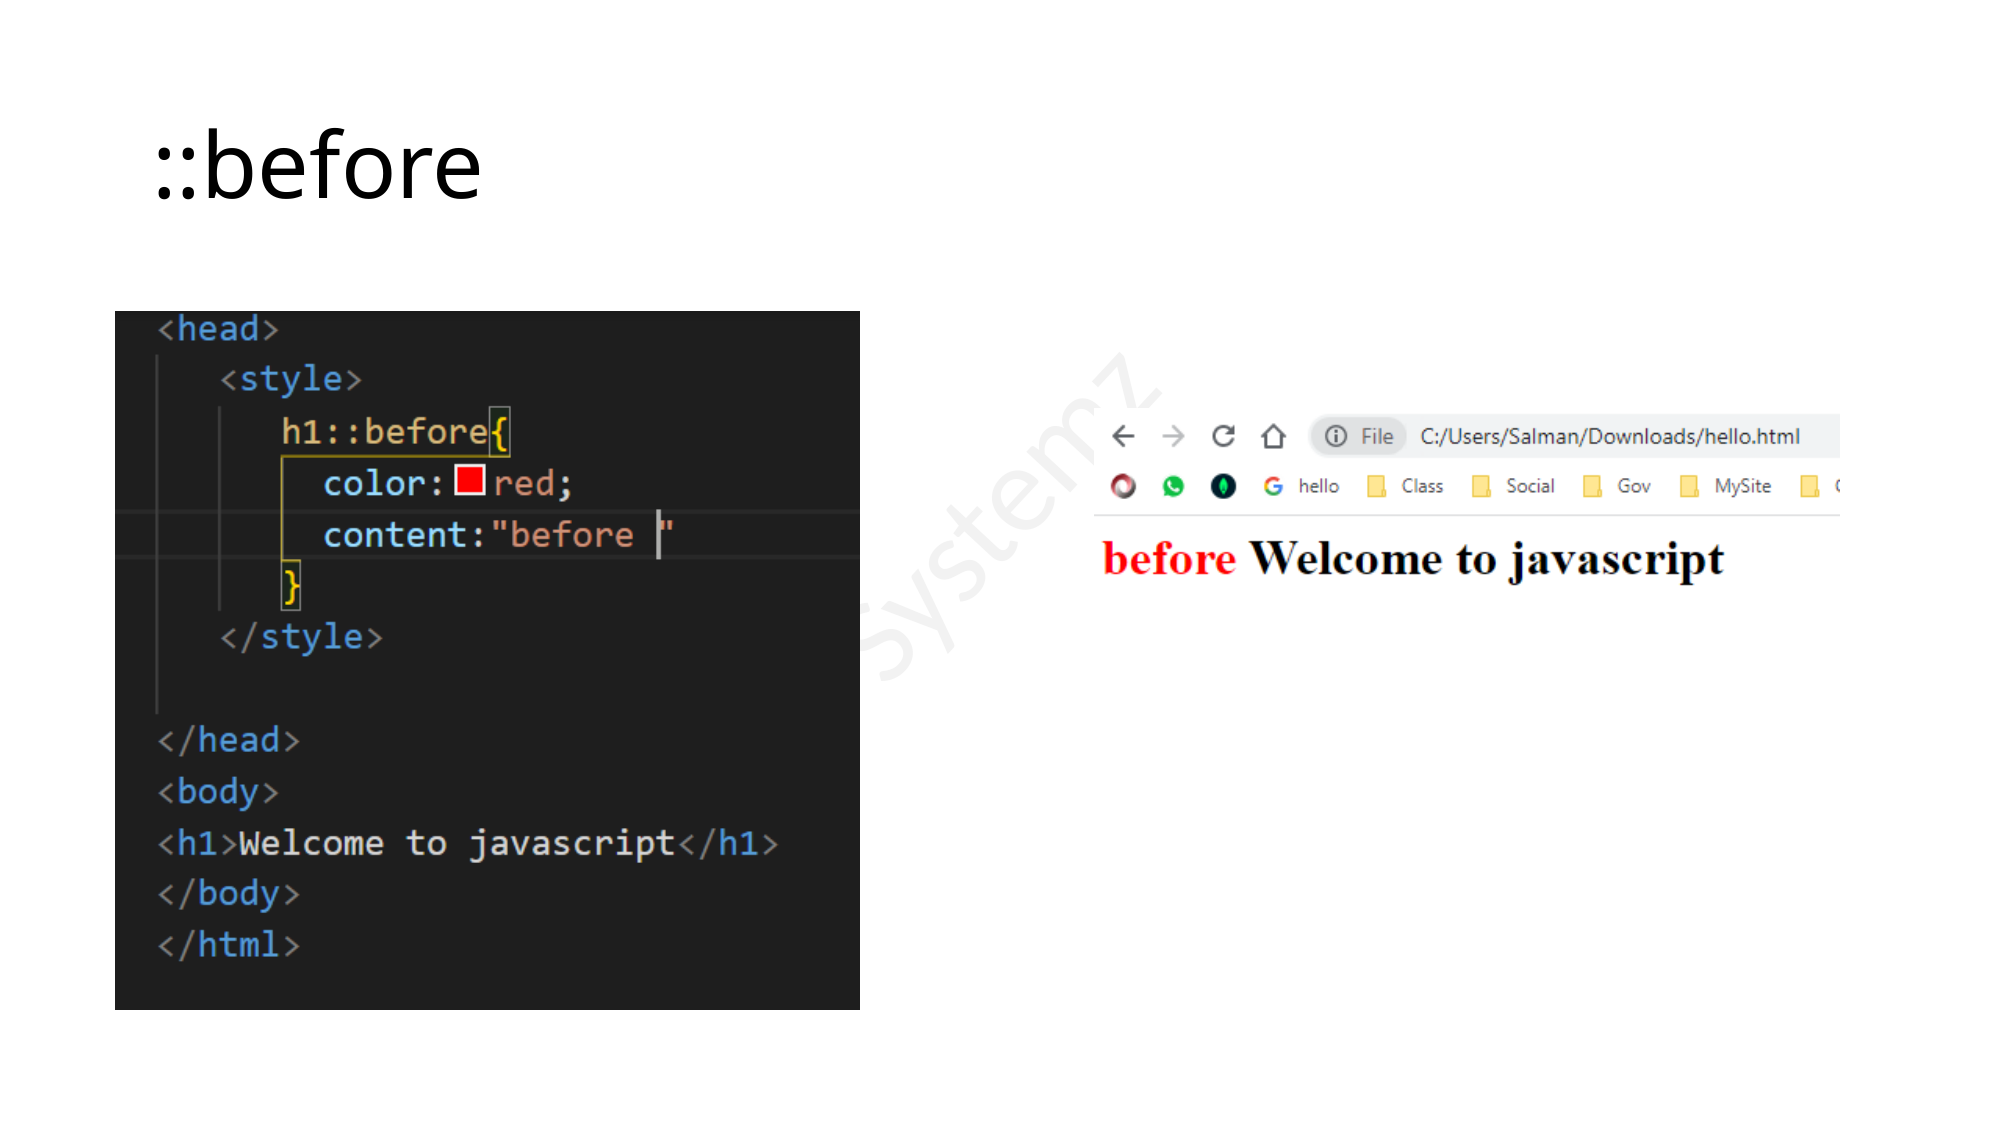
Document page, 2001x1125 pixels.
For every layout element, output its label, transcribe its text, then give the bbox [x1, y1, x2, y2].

title ::before [137, 59, 1863, 278]
picture [1094, 408, 1840, 725]
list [115, 311, 860, 1010]
